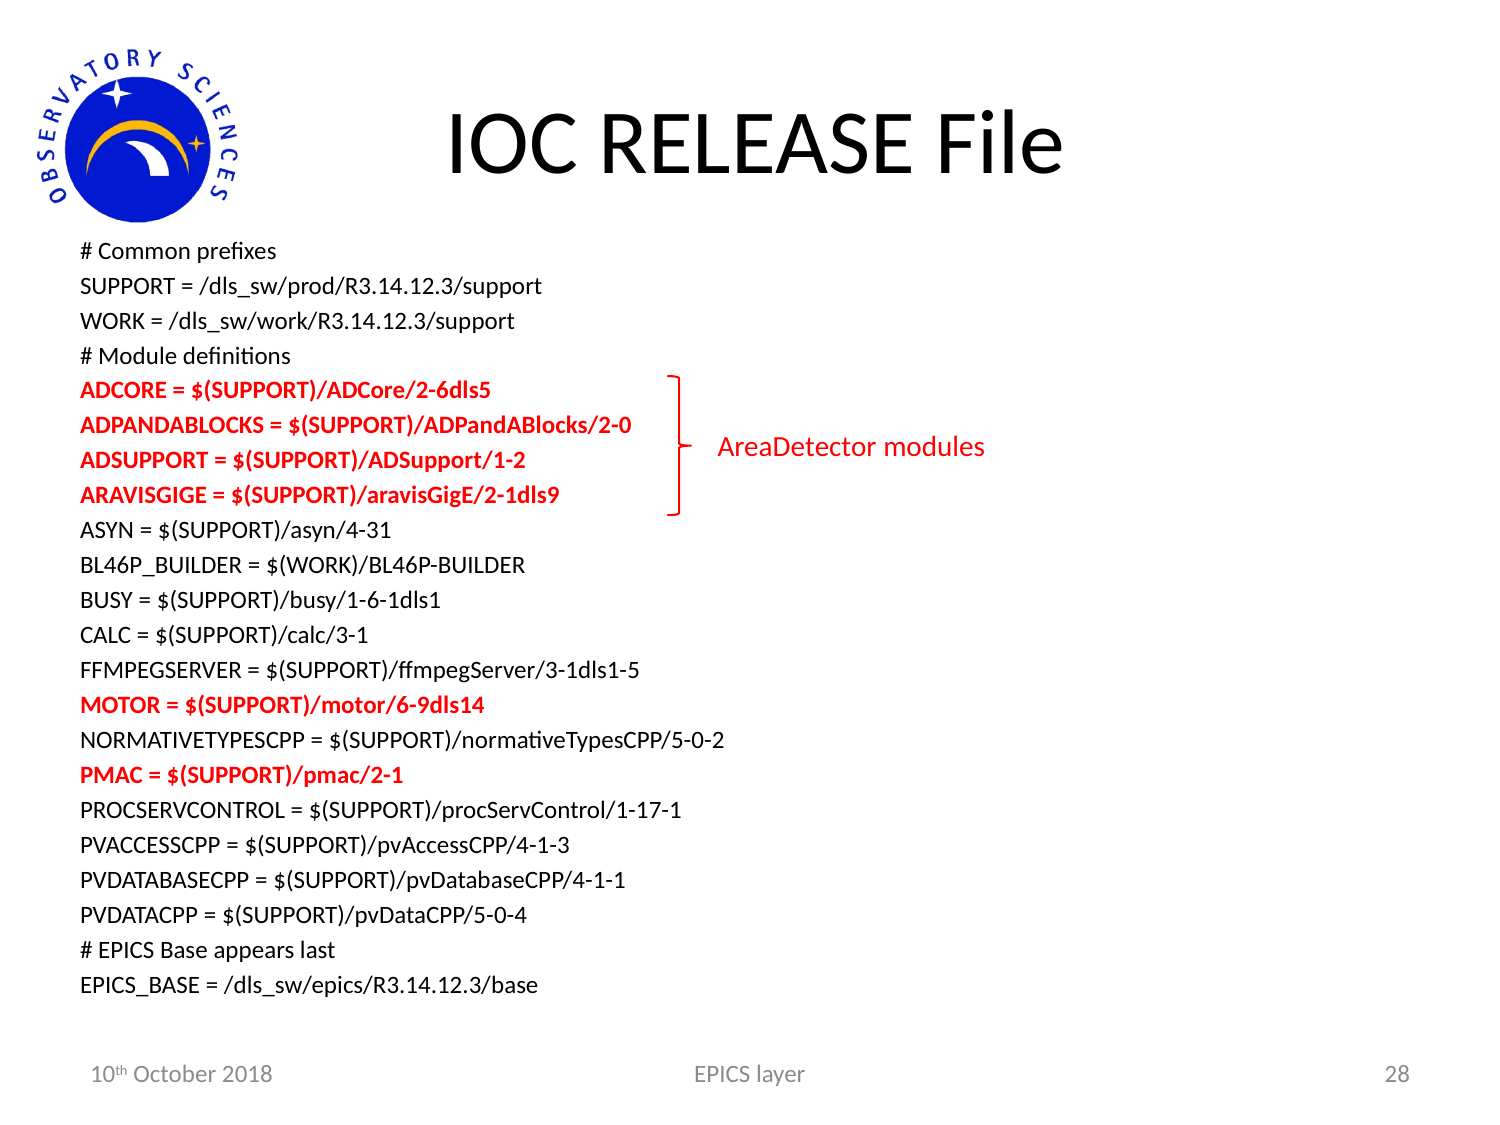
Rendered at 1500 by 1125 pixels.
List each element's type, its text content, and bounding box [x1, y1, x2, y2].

picture [37, 49, 238, 223]
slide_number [75, 1042, 425, 1103]
text_box AreaDetector modules [702, 420, 1010, 471]
slide_number 28 [1074, 1042, 1425, 1103]
footer EPICS layer [512, 1042, 988, 1103]
text_box [667, 375, 692, 516]
title IOC RELEASE File [253, 42, 1258, 226]
list # Common prefixes SUPPORT = /dls_sw/prod/R3.14.12.3/support WORK = /dls_sw/work/R3.14.12.3/support # Module definitions ADCORE = $(SUPPORT)/ADCore/2-6dls5 ADPANDABLOCKS = $(SUPPORT)/ADPandABlocks/2-0 ADSUPPORT = $(SUPPORT)/ADSupport/1-2 ARAVISGIGE = $(SUPPORT)/aravisGigE/2-1dls9 ASYN = $(SUPPORT)/asyn/4-31 BL46P_BUILDER = $(WORK)/BL46P-BUILDER BUSY = $(SUPPORT)/busy/1-6-1dls1 CALC = $(SUPPORT)/calc/3-1 FFMPEGSERVER = $(SUPPORT)/ffmpegServer/3-1dls1-5 MOTOR = $(SUPPORT)/motor/6-9dls14 NORMATIVETYPESCPP = $(SUPPORT)/normativeTypesCPP/5-0-2 PMAC = $(SUPPORT)/pmac/2-1 PROCSERVCONTROL = $(SUPPORT)/procServControl/1-17-1 PVACCESSCPP = $(SUPPORT)/pvAccessCPP/4-1-3 PVDATABASECPP = $(SUPPORT)/pvDatabaseCPP/4-1-1 PVDATACPP = $(SUPPORT)/pvDataCPP/5-0-4 # EPICS Base appears last EPICS_BASE = /dls_sw/epics/R3.14.12.3/base [64, 226, 1415, 1012]
